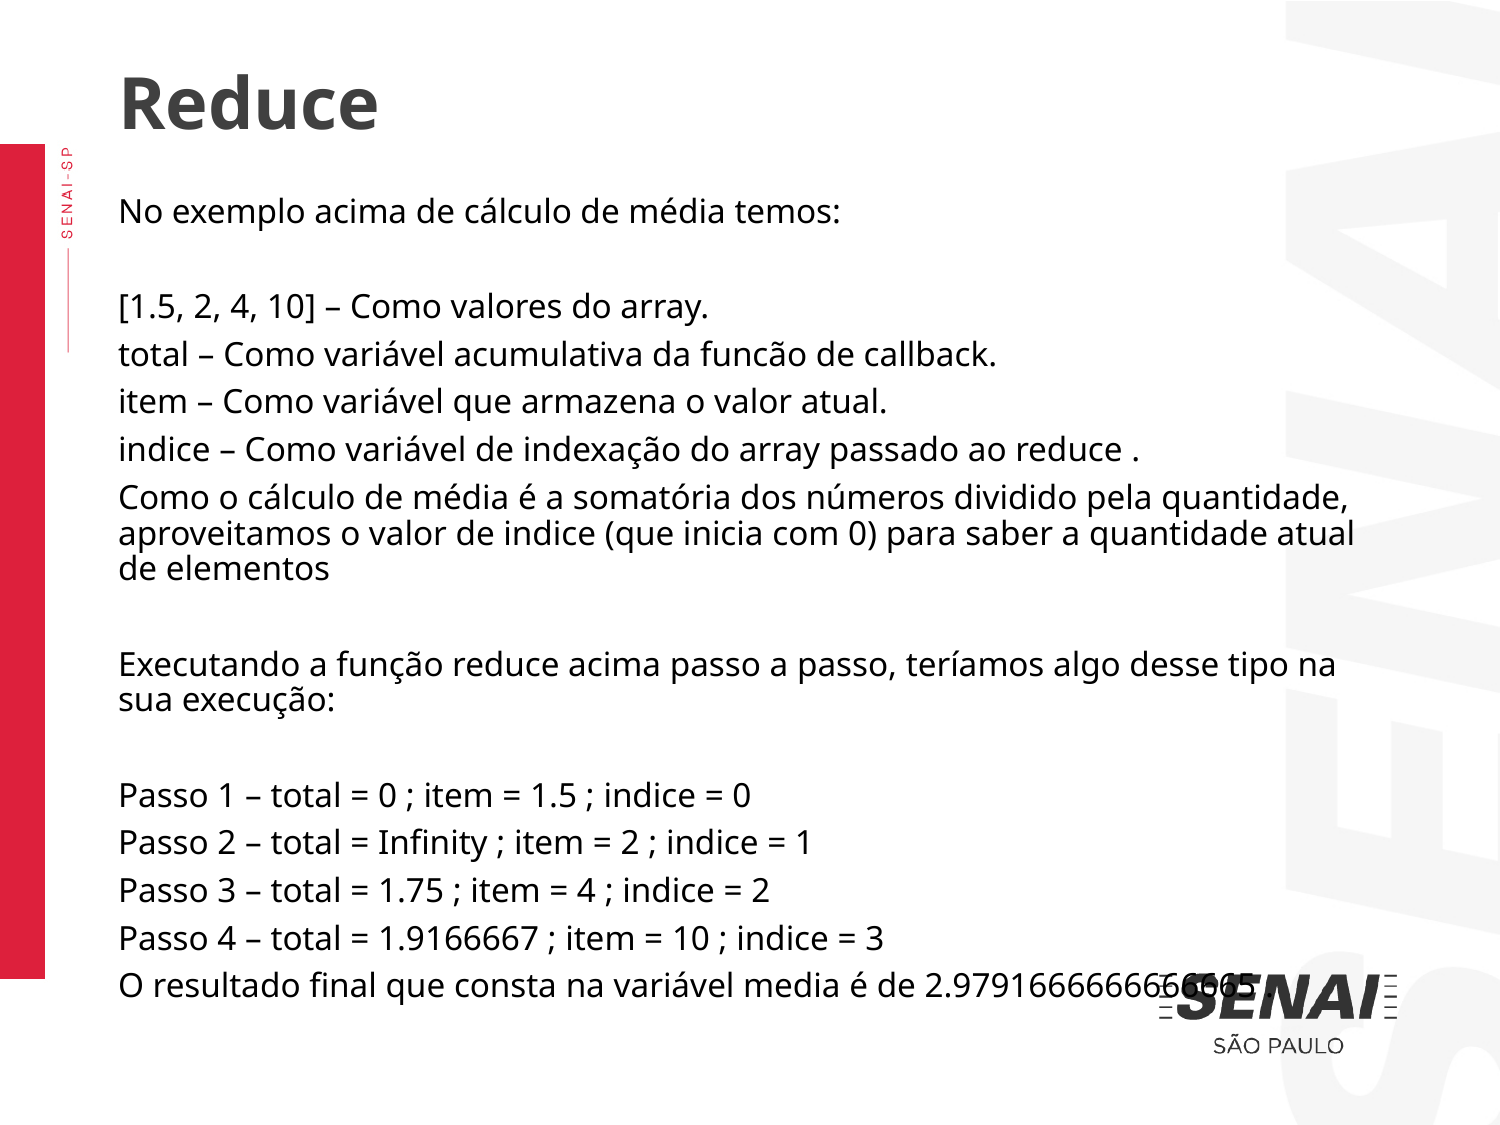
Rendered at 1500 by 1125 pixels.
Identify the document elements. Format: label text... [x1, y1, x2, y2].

list No exemplo acima de cálculo de média temos: [1.5, 2, 4, 10] – Como valores do array. total – Como variável acumulativa da funcão de callback. item – Como variável que armazena o valor atual. indice – Como variável de indexação do array passado ao reduce . Como o cálculo de média é a somatória dos números dividido pela quantidade, aproveitamos o valor de indice (que inicia com 0) para saber a quantidade atual de elementos Executando a função reduce acima passo a passo, teríamos algo desse tipo na sua execução: Passo 1 – total = 0 ; item = 1.5 ; indice = 0 Passo 2 – total = Infinity ; item = 2 ; indice = 1 Passo 3 – total = 1.75 ; item = 4 ; indice = 2 Passo 4 – total = 1.9166667 ; item = 10 ; indice = 3 O resultado final que consta na variável media é de 2.9791666666666665 . [103, 187, 1397, 1014]
picture [0, 0, 1500, 1125]
list Reduce [103, 59, 1397, 153]
